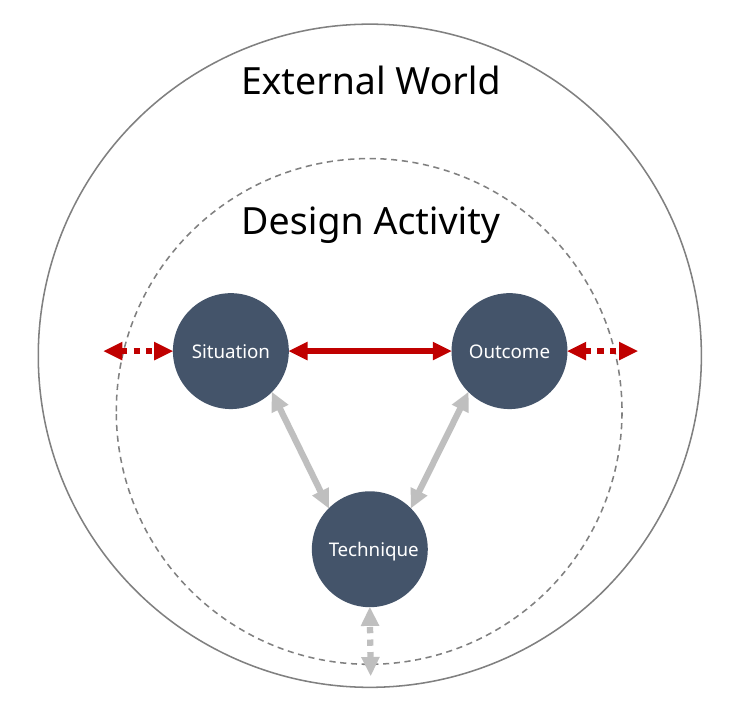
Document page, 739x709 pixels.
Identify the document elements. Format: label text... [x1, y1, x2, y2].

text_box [410, 392, 469, 509]
text_box External World [226, 49, 516, 110]
text_box Design Activity [226, 189, 516, 250]
text_box [38, 57, 702, 688]
text_box [244, 24, 496, 49]
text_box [271, 392, 329, 509]
